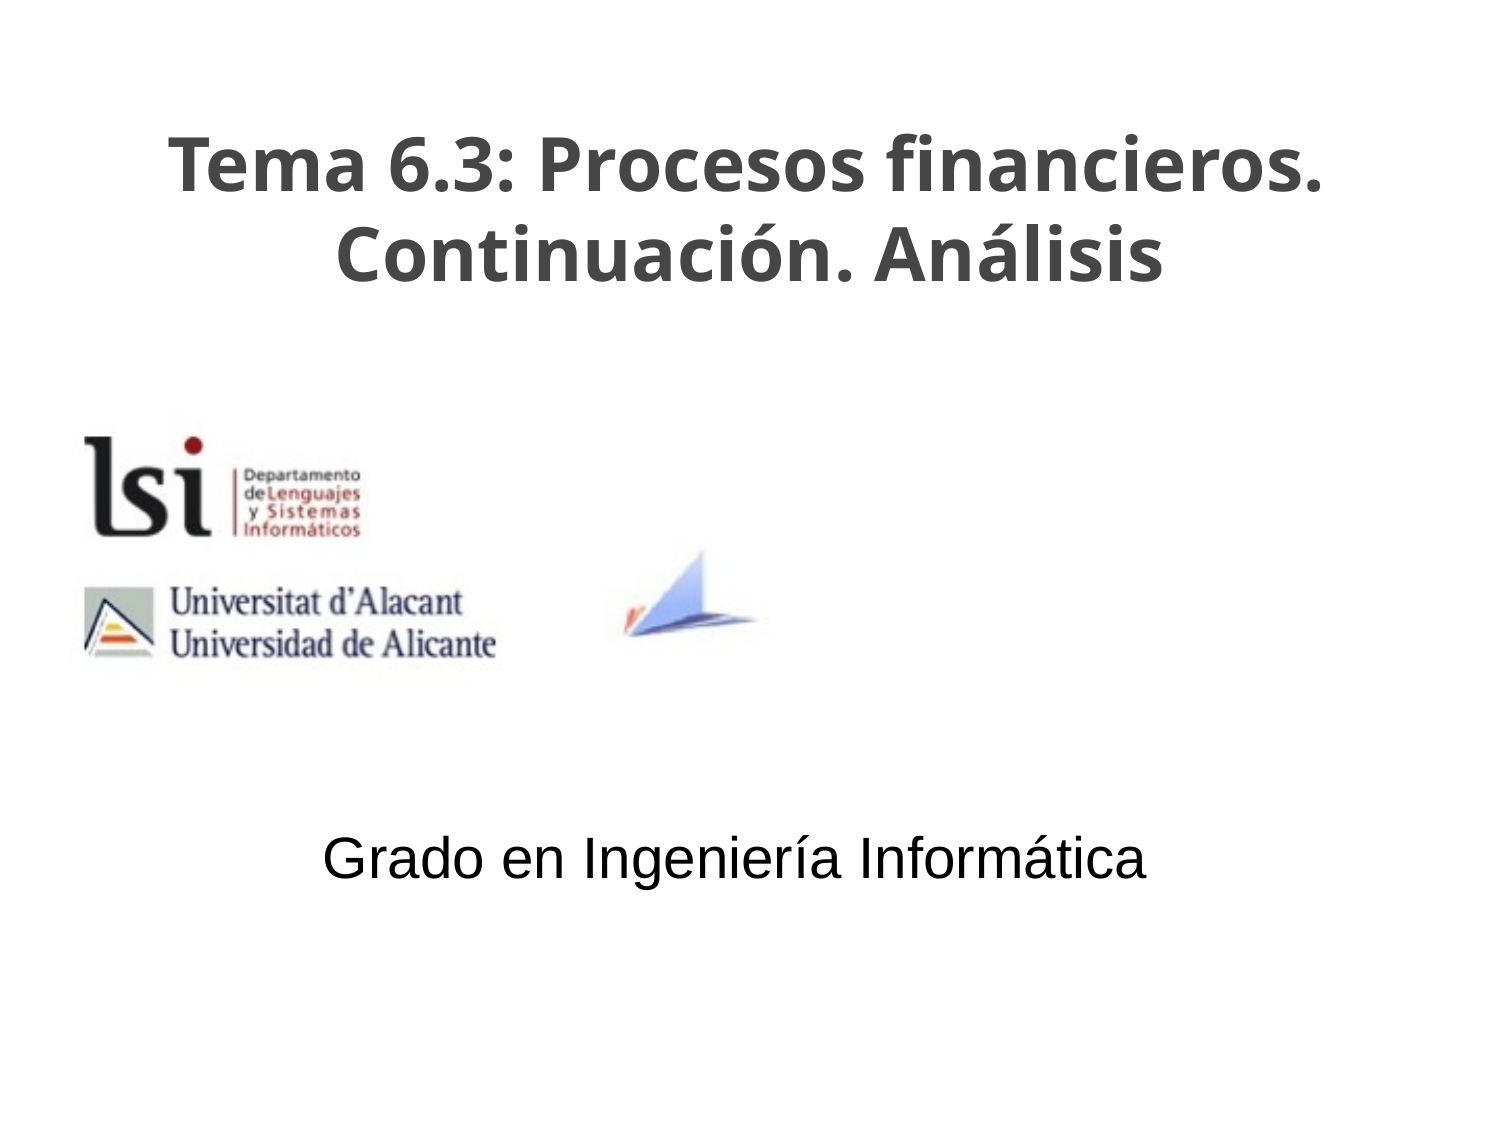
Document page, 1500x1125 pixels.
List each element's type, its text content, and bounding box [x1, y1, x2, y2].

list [37, 387, 838, 747]
text_box Grado en Ingeniería Informática [308, 812, 1179, 898]
title Tema 6.3: Procesos financieros. Continuación. Análisis [74, 36, 1426, 376]
